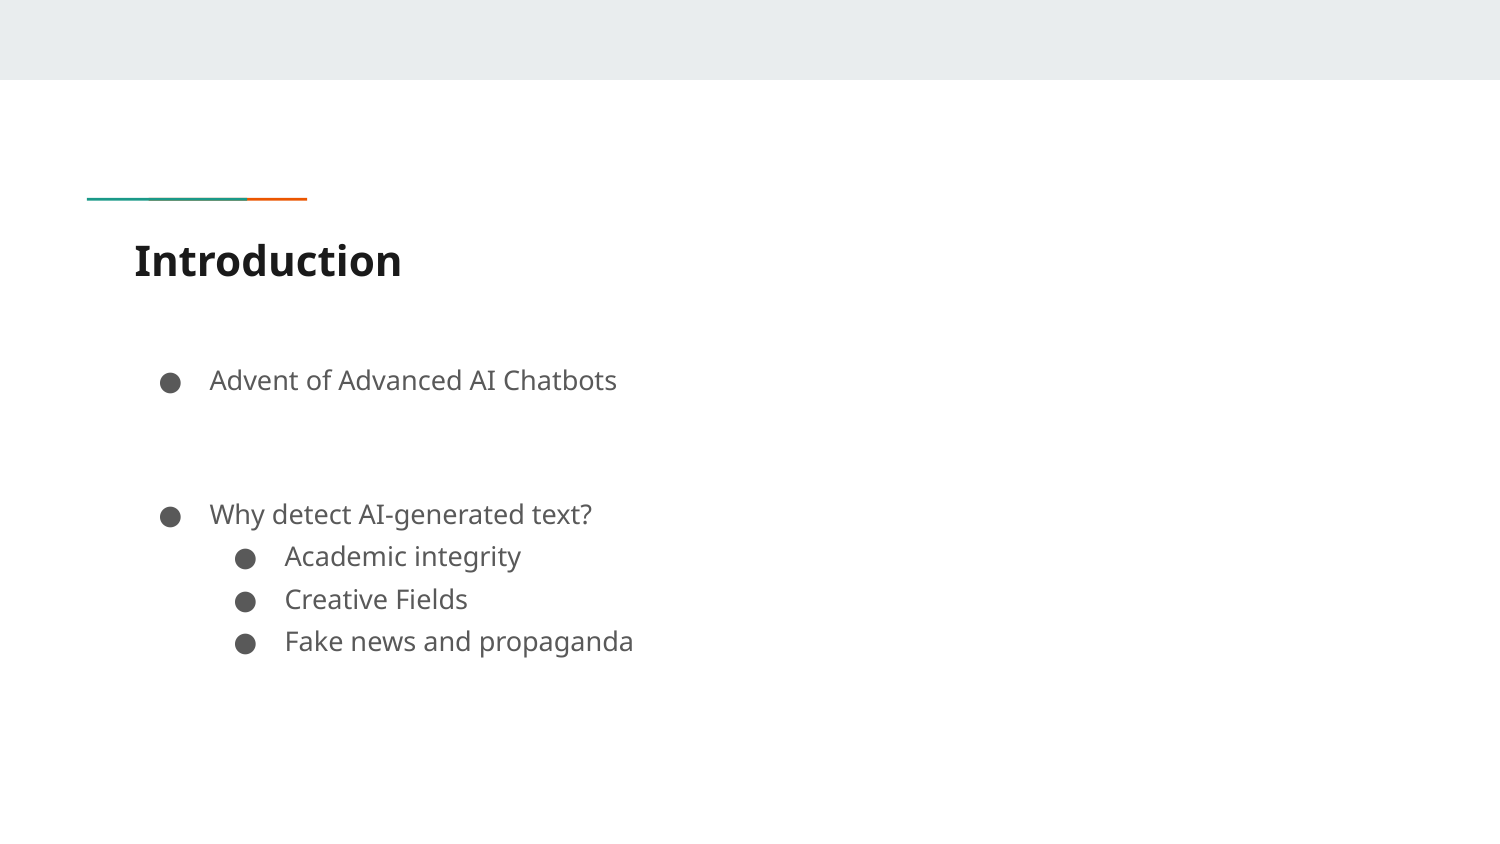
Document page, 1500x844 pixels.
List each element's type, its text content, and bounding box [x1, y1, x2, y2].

list Advent of Advanced AI Chatbots Why detect AI-generated text? Academic integrity Creative Fields Fake news and propaganda [119, 341, 1381, 712]
title Introduction [119, 216, 1381, 305]
